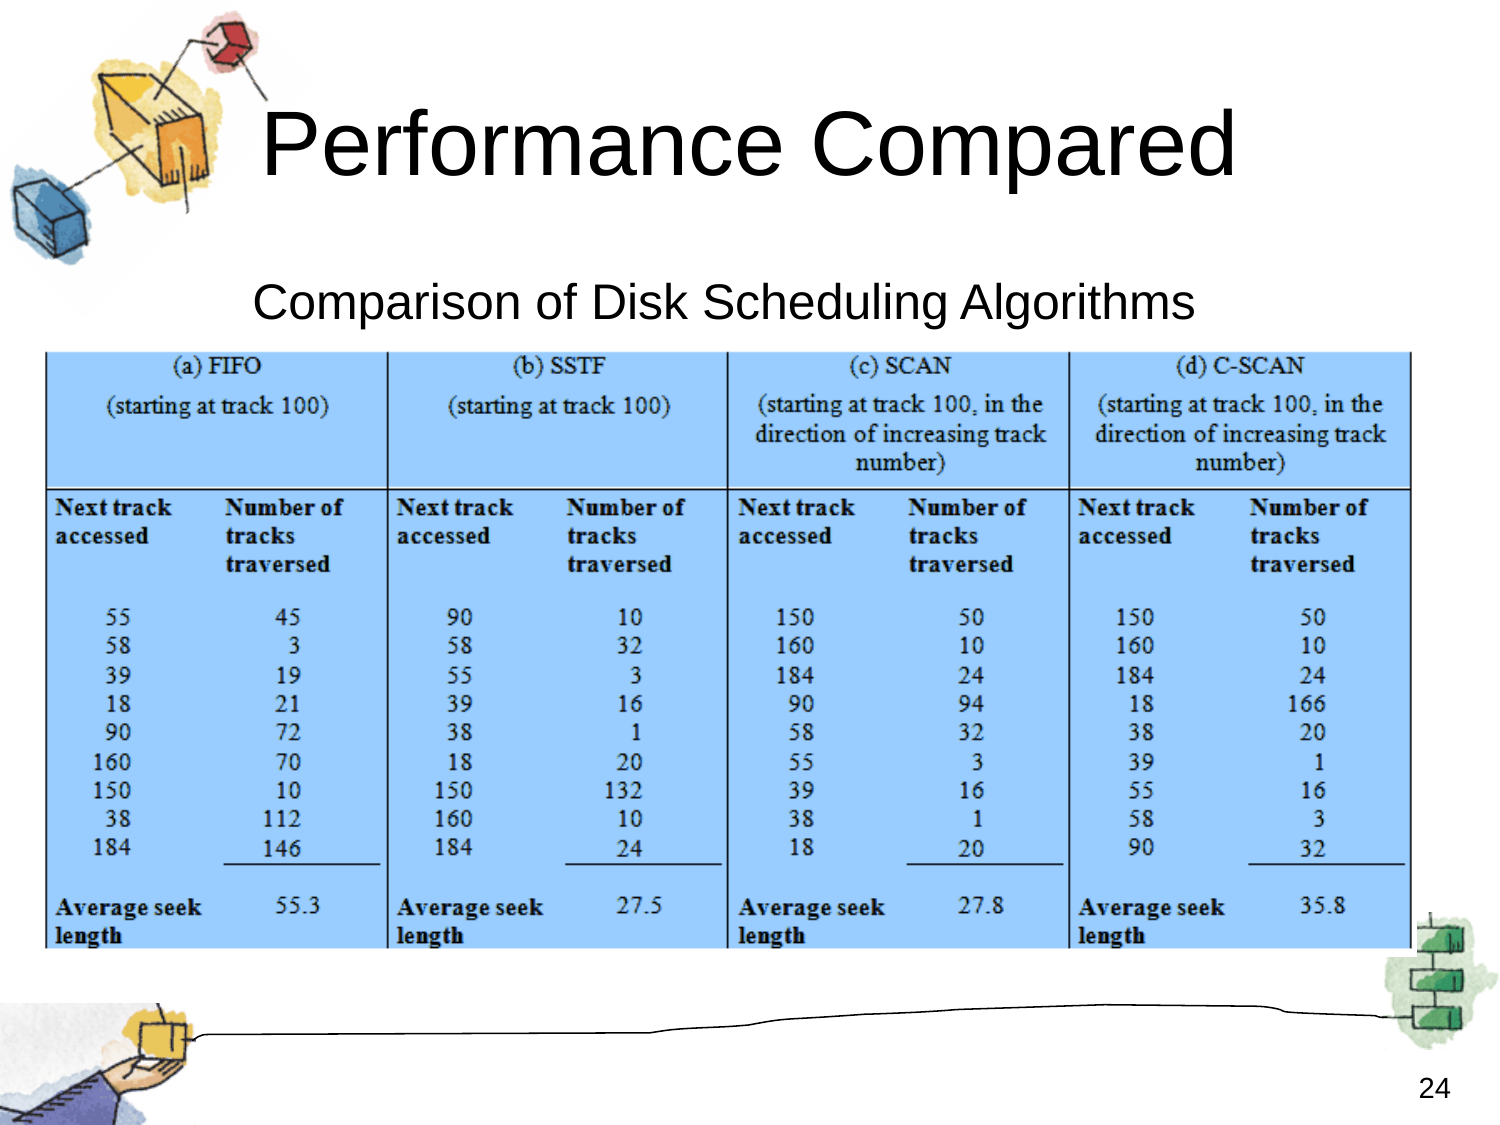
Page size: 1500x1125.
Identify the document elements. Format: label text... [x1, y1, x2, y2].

picture [1382, 912, 1500, 1050]
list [24, 333, 1418, 957]
picture [0, 85, 167, 316]
picture [0, 1003, 196, 1125]
picture [114, 0, 274, 44]
title Performance Compared [74, 44, 1426, 233]
text_box Comparison of Disk Scheduling Algorithms [237, 262, 1238, 332]
